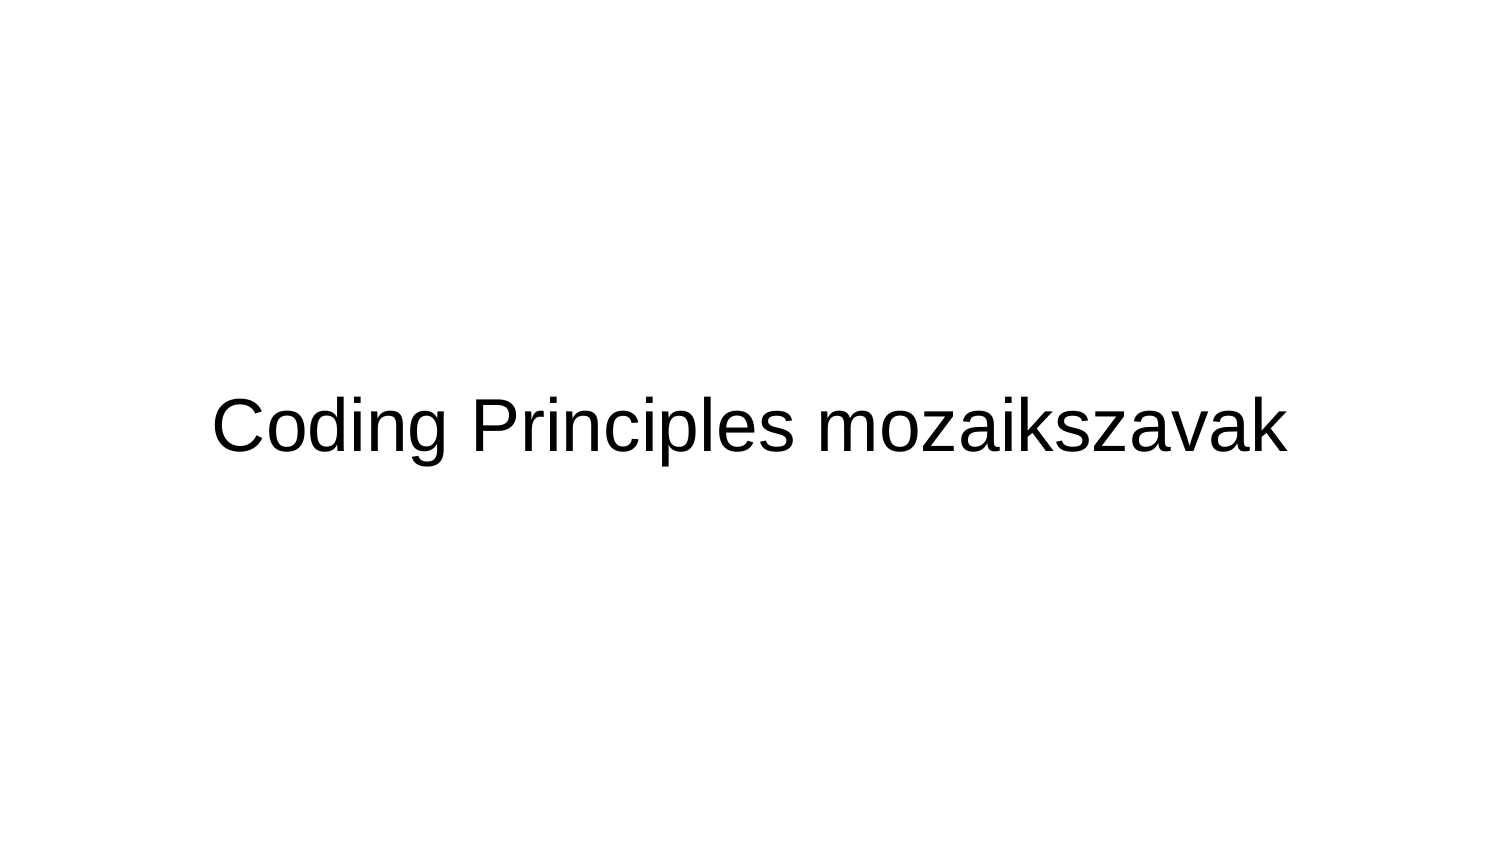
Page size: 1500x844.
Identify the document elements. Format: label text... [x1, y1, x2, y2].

title Coding Principles mozaikszavak [51, 352, 1449, 491]
